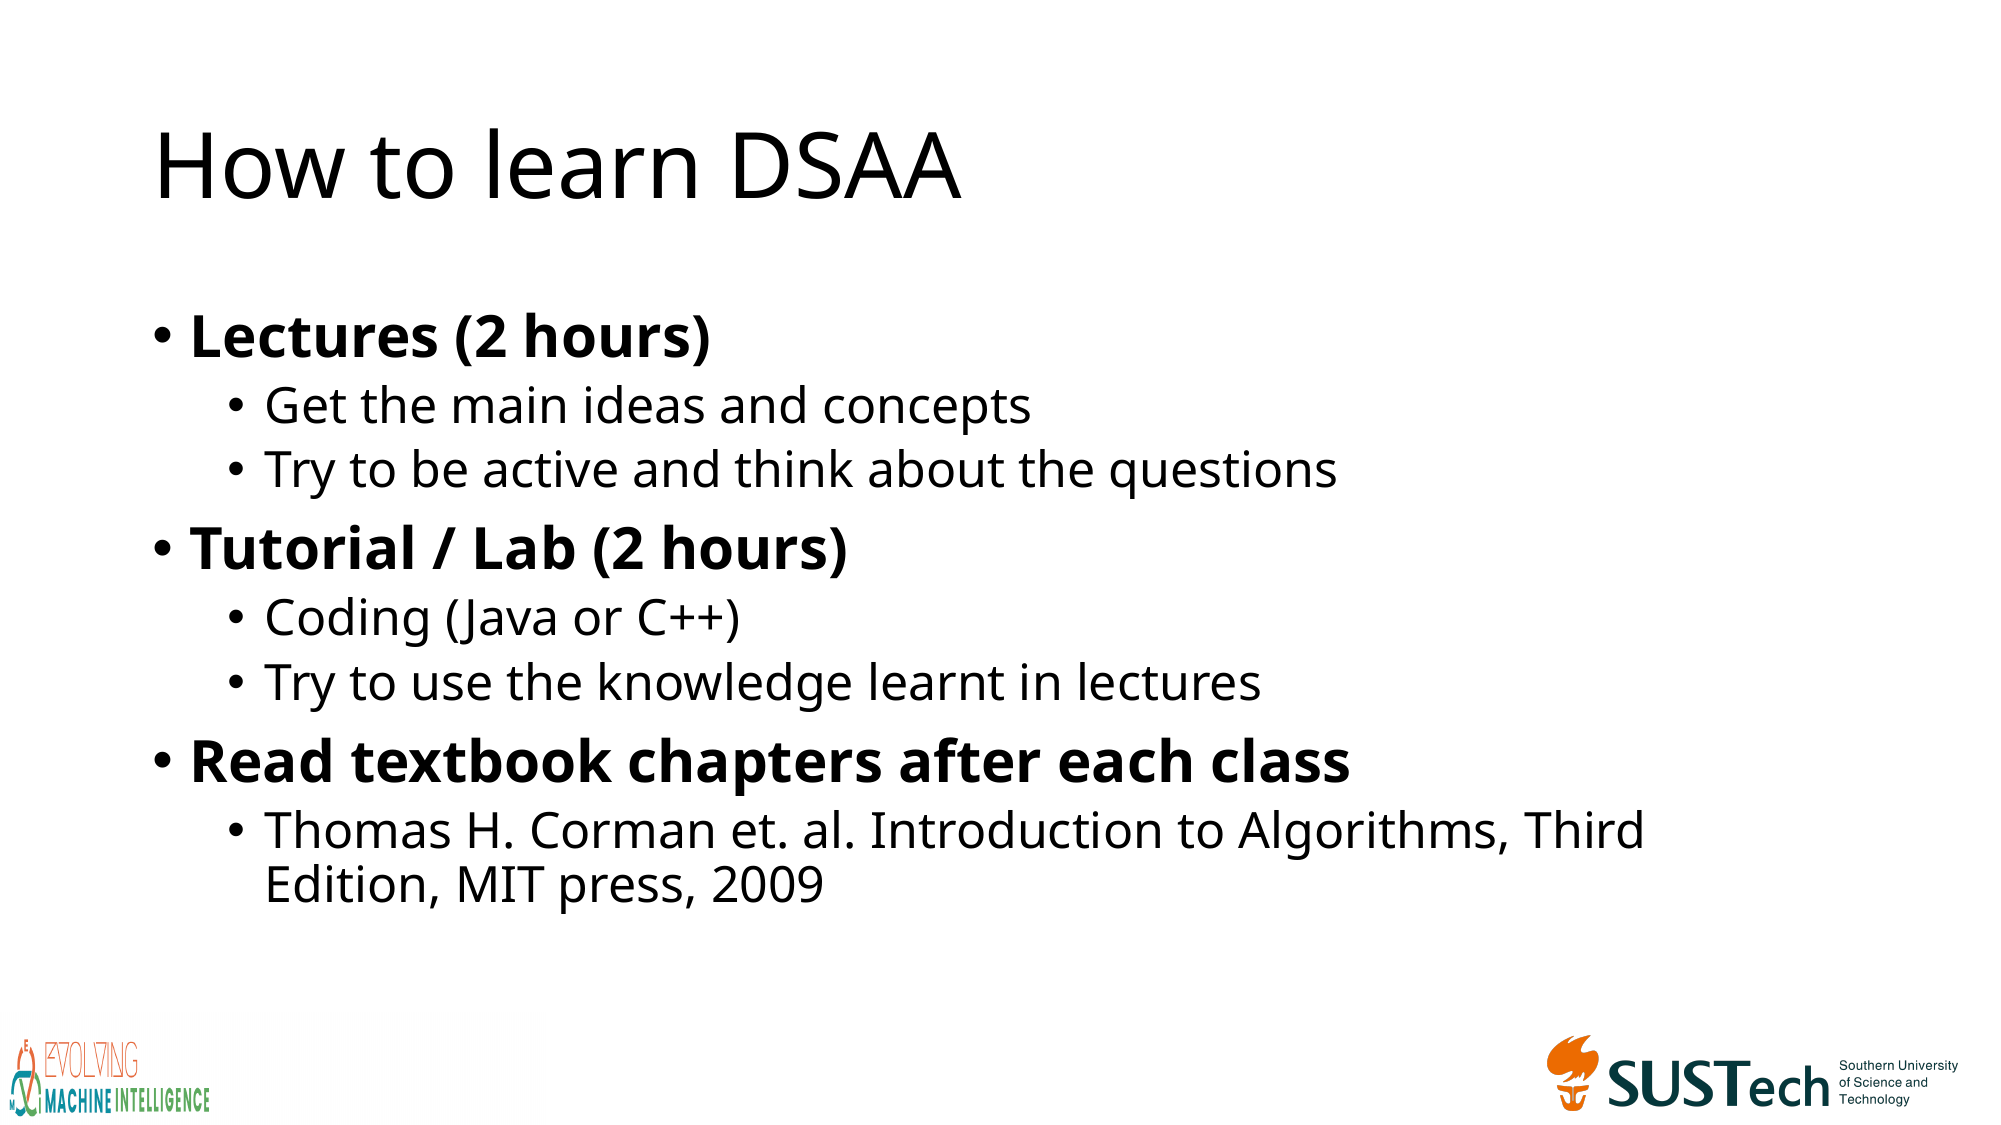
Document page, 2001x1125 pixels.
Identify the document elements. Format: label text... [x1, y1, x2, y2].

list Lectures (2 hours) Get the main ideas and concepts Try to be active and think about the questions Tutorial / Lab (2 hours) Coding (Java or C++) Try to use the knowledge learnt in lectures Read textbook chapters after each class Thomas H. Corman et. al. Introduction to Algorithms, Third Edition, MIT press, 2009 [137, 299, 1863, 1014]
picture [0, 1012, 547, 1125]
picture [1547, 1035, 1958, 1111]
title How to learn DSAA [137, 59, 1863, 278]
